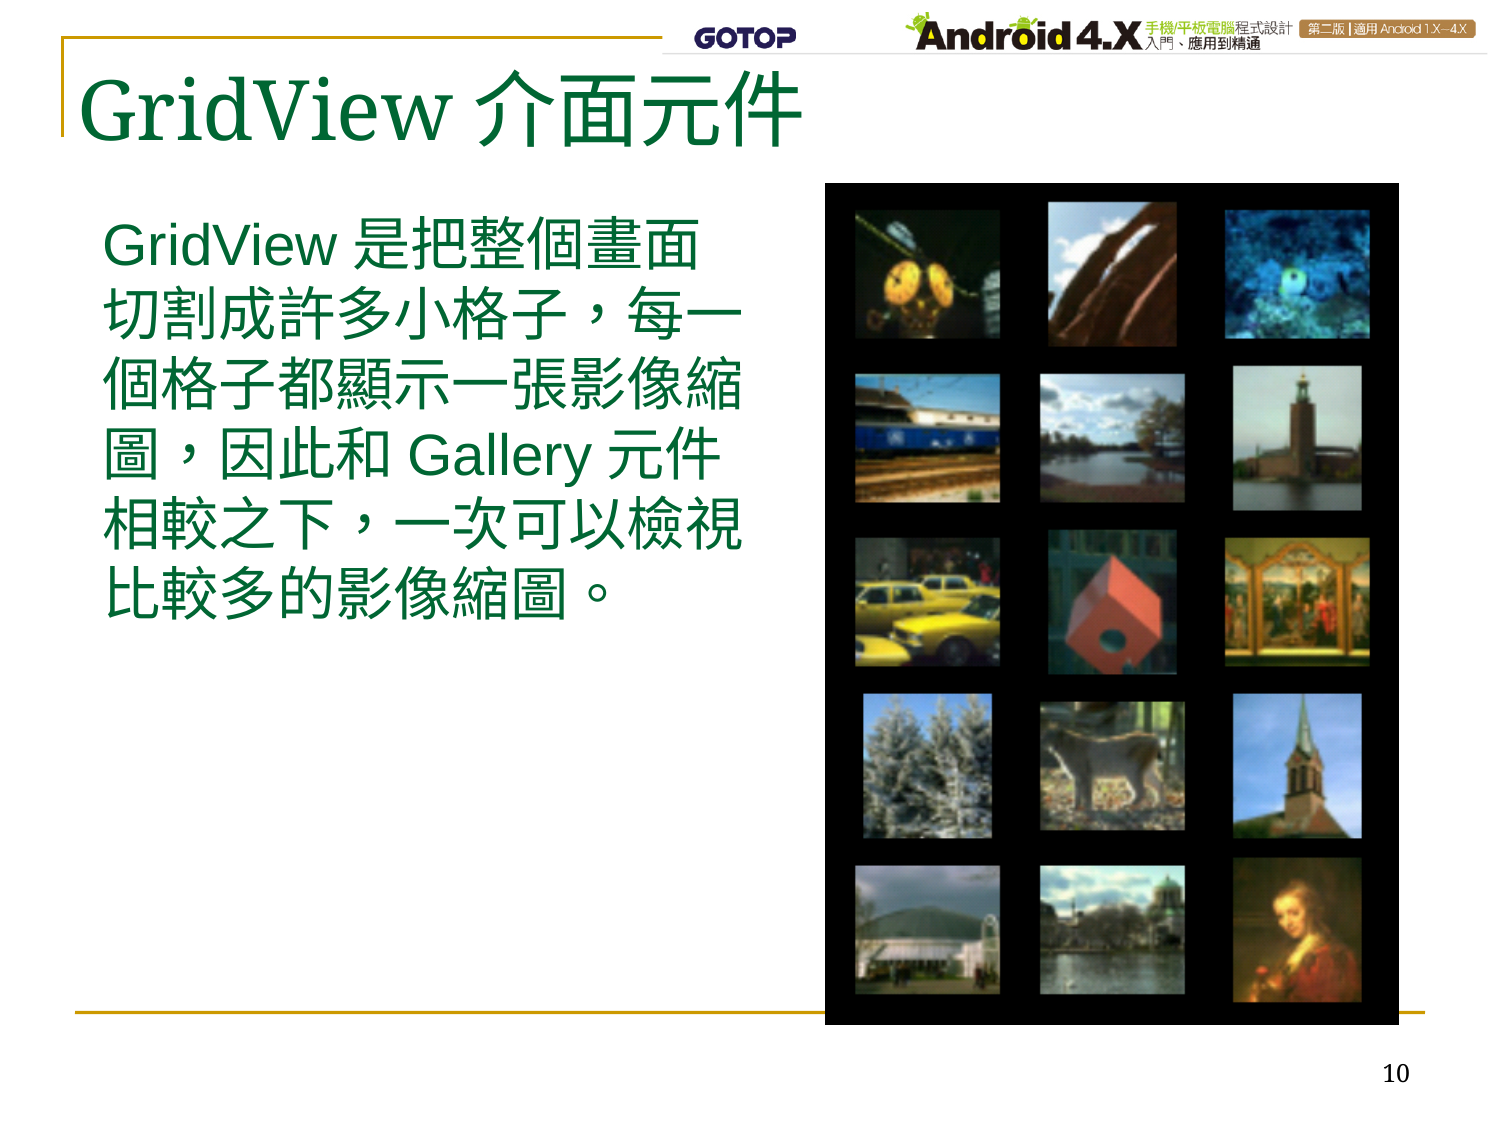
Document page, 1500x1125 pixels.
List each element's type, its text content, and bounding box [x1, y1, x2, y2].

picture [662, 183, 1488, 1026]
text_box 10 [1074, 1024, 1425, 1100]
list GridView是把整個畫面切割成許多小格子，每一個格子都顯示一張影像縮圖，因此和Gallery元件相較之下，一次可以檢視比較多的影像縮圖。 [87, 200, 763, 1050]
picture [662, 12, 1488, 50]
title GridView介面元件 [62, 50, 1500, 188]
